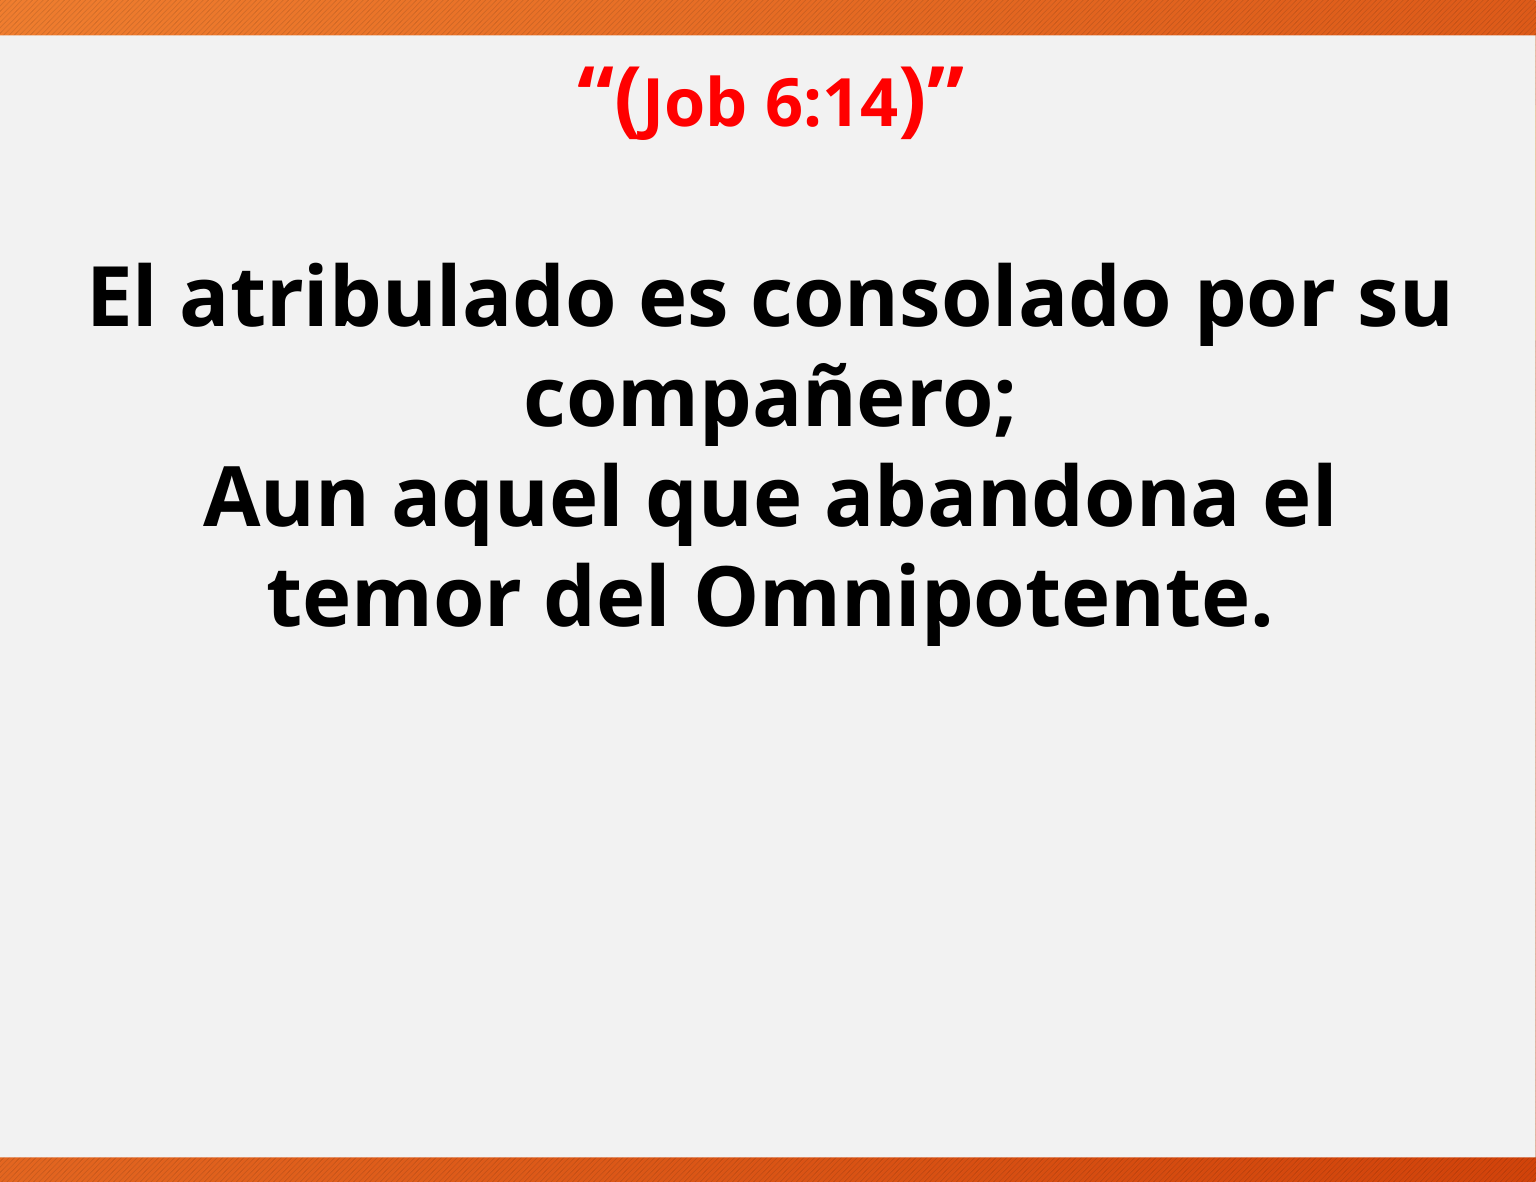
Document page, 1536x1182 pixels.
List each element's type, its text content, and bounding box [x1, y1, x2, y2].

text_box [0, 34, 1536, 1159]
text_box “(Job 6:14)” El atribulado es consolado por su compañero; Aun aquel que abandona el temor del Omnipotente. [58, 35, 1484, 449]
